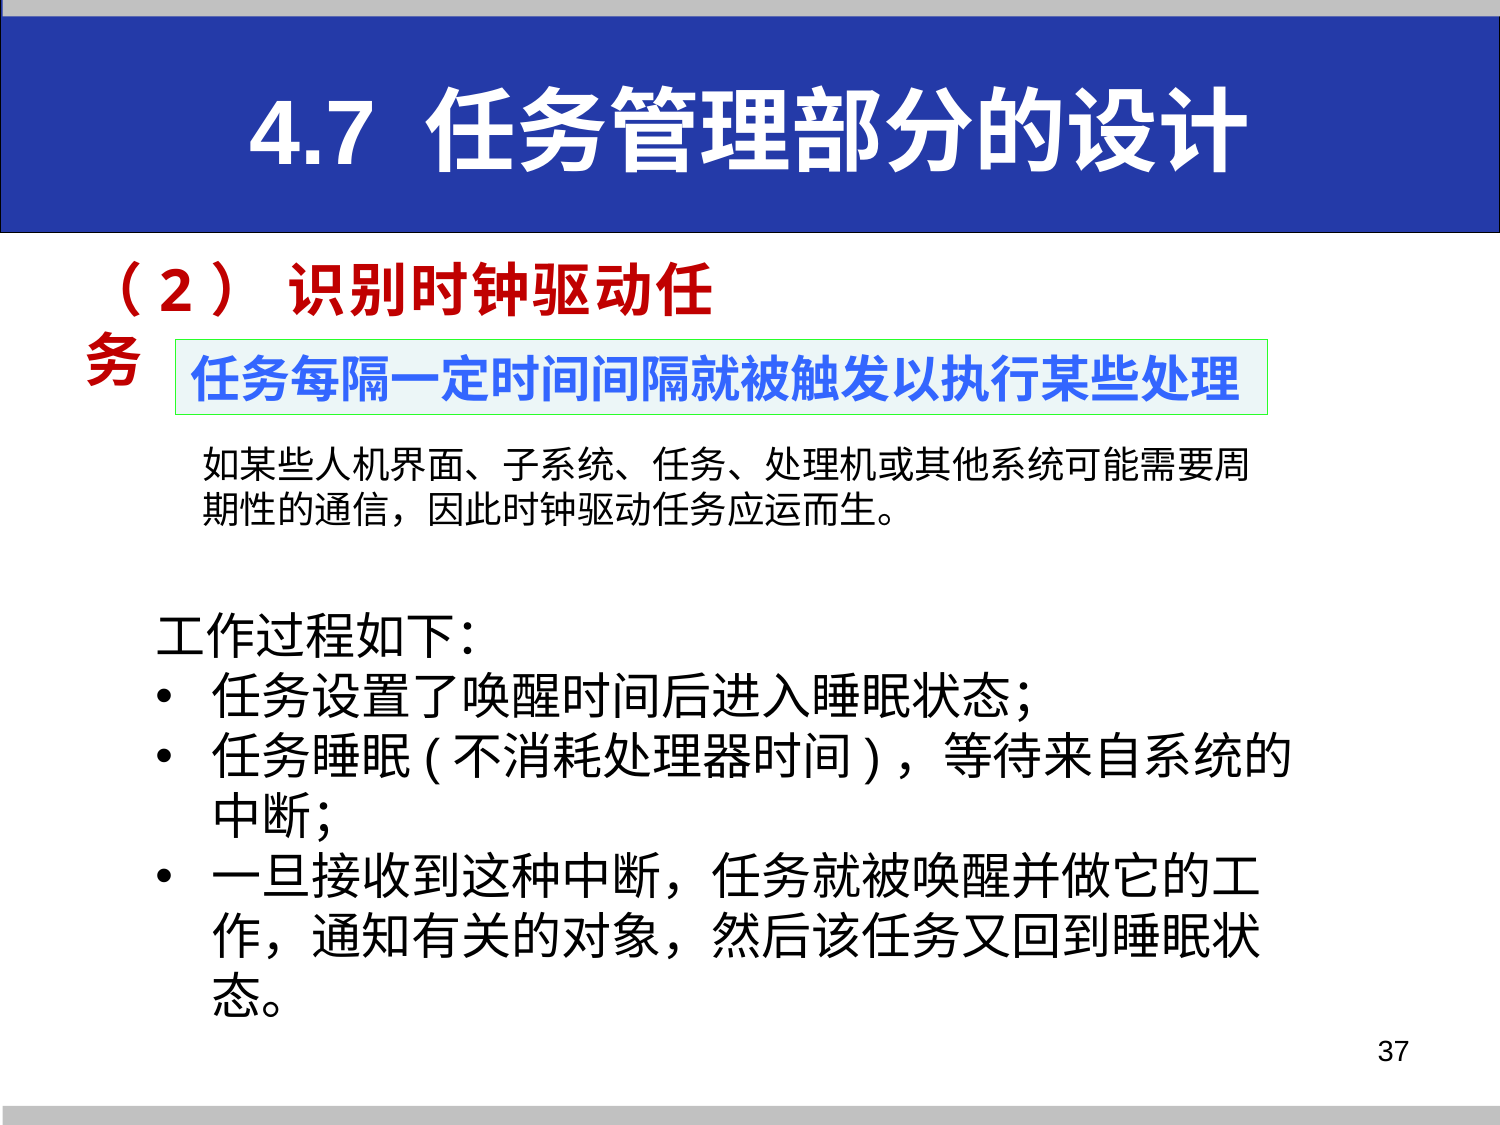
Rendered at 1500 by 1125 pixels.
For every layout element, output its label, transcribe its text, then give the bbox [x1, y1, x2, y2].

slide_number 37 [1074, 1024, 1426, 1103]
text_box 工作过程如下： 任务设置了唤醒时间后进入睡眠状态； 任务睡眠(不消耗处理器时间)，等待来自系统的中断； 一旦接收到这种中断，任务就被唤醒并做它的工作，通知有关的对象，然后该任务又回到睡眠状态。 [140, 597, 1324, 1033]
text_box 如某些人机界面、子系统、任务、处理机或其他系统可能需要周期性的通信，因此时钟驱动任务应运而生。 [187, 433, 1301, 539]
text_box （2） 识别时钟驱动任务 [69, 246, 729, 331]
title 4.7 任务管理部分的设计 [74, 34, 1426, 223]
text_box 任务每隔一定时间间隔就被触发以执行某些处理 [175, 339, 1268, 415]
